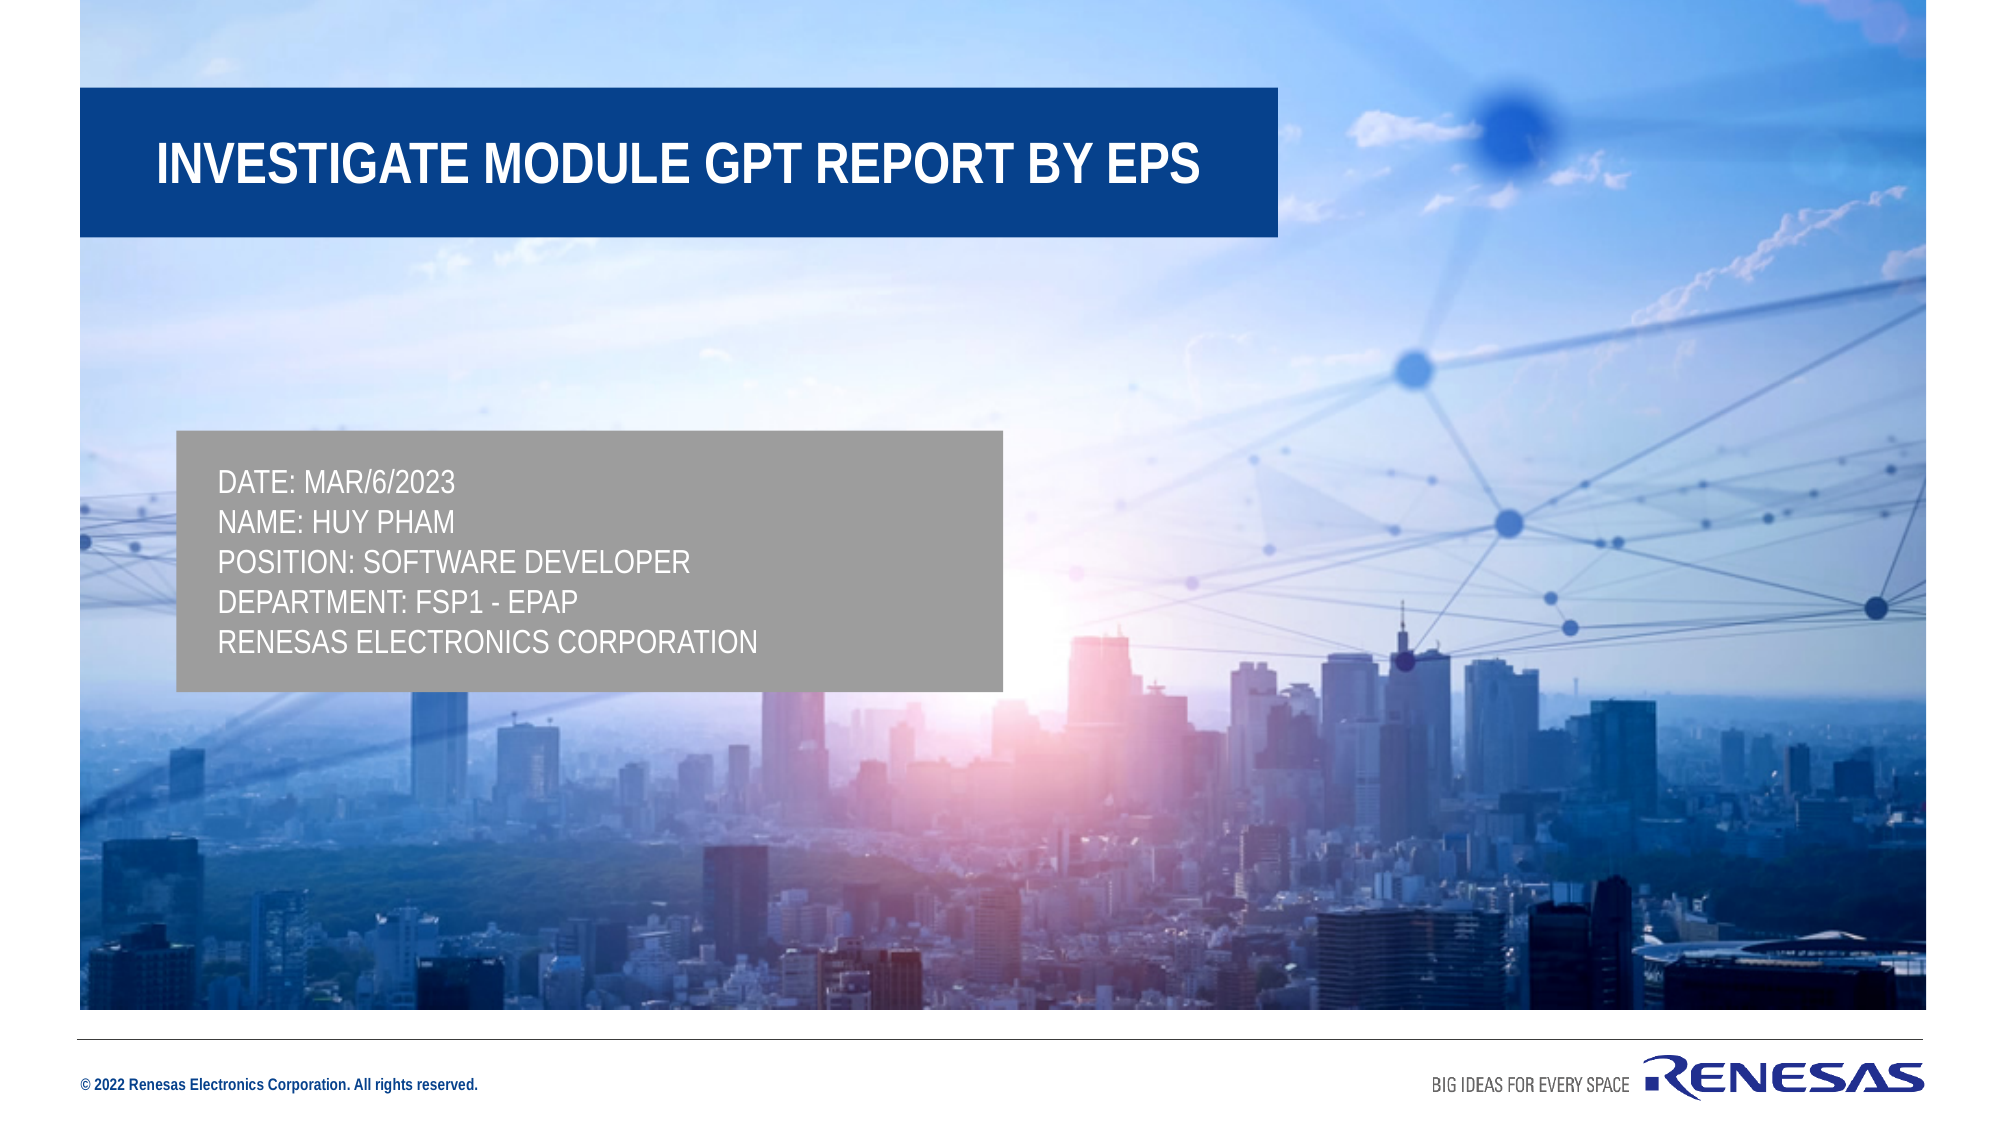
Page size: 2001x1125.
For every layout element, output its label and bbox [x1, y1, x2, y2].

picture [1425, 1049, 1933, 1106]
picture [79, 0, 1927, 1010]
